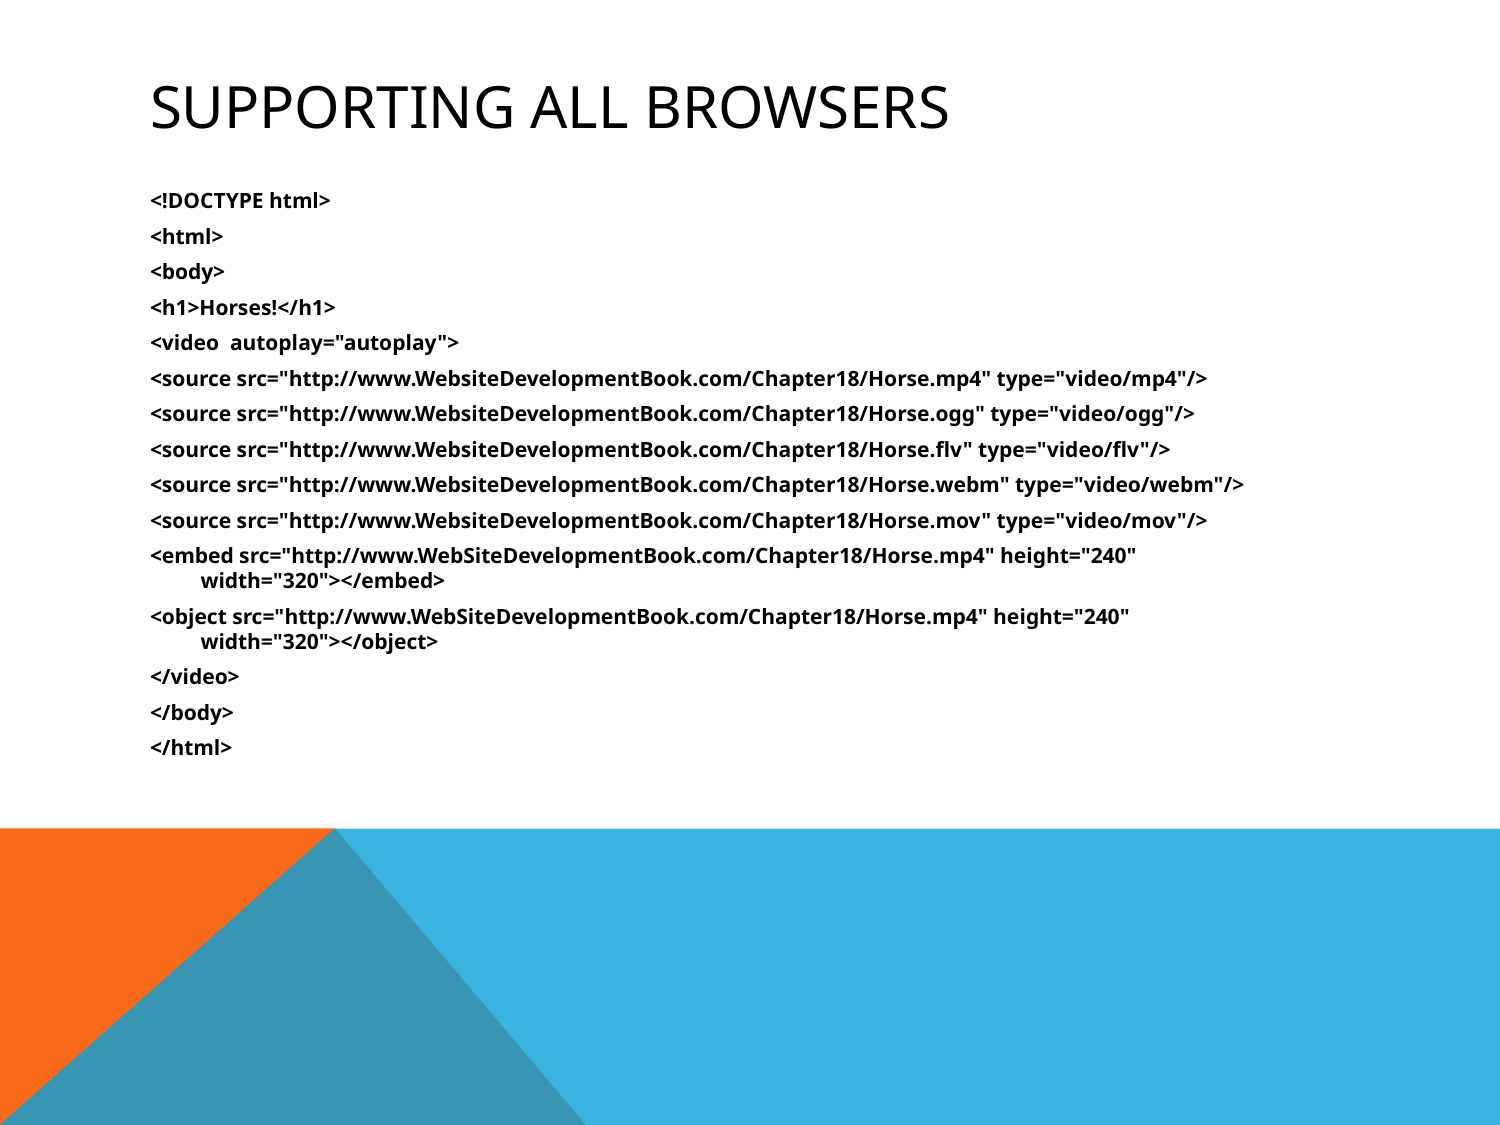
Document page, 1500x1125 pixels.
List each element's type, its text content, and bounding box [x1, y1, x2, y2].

list <!DOCTYPE html> <html> <body> <h1>Horses!</h1> <video autoplay="autoplay"> <source src="http://www.WebsiteDevelopmentBook.com/Chapter18/Horse.mp4" type="video/mp4"/> <source src="http://www.WebsiteDevelopmentBook.com/Chapter18/Horse.ogg" type="video/ogg"/> <source src="http://www.WebsiteDevelopmentBook.com/Chapter18/Horse.flv" type="video/flv"/> <source src="http://www.WebsiteDevelopmentBook.com/Chapter18/Horse.webm" type="video/webm"/> <source src="http://www.WebsiteDevelopmentBook.com/Chapter18/Horse.mov" type="video/mov"/> <embed src="http://www.WebSiteDevelopmentBook.com/Chapter18/Horse.mp4" height="240" width="320"></embed> <object src="http://www.WebSiteDevelopmentBook.com/Chapter18/Horse.mp4" height="240" width="320"></object> </video> </body> </html> [135, 180, 1369, 768]
title Supporting all browsers [135, 60, 1369, 150]
